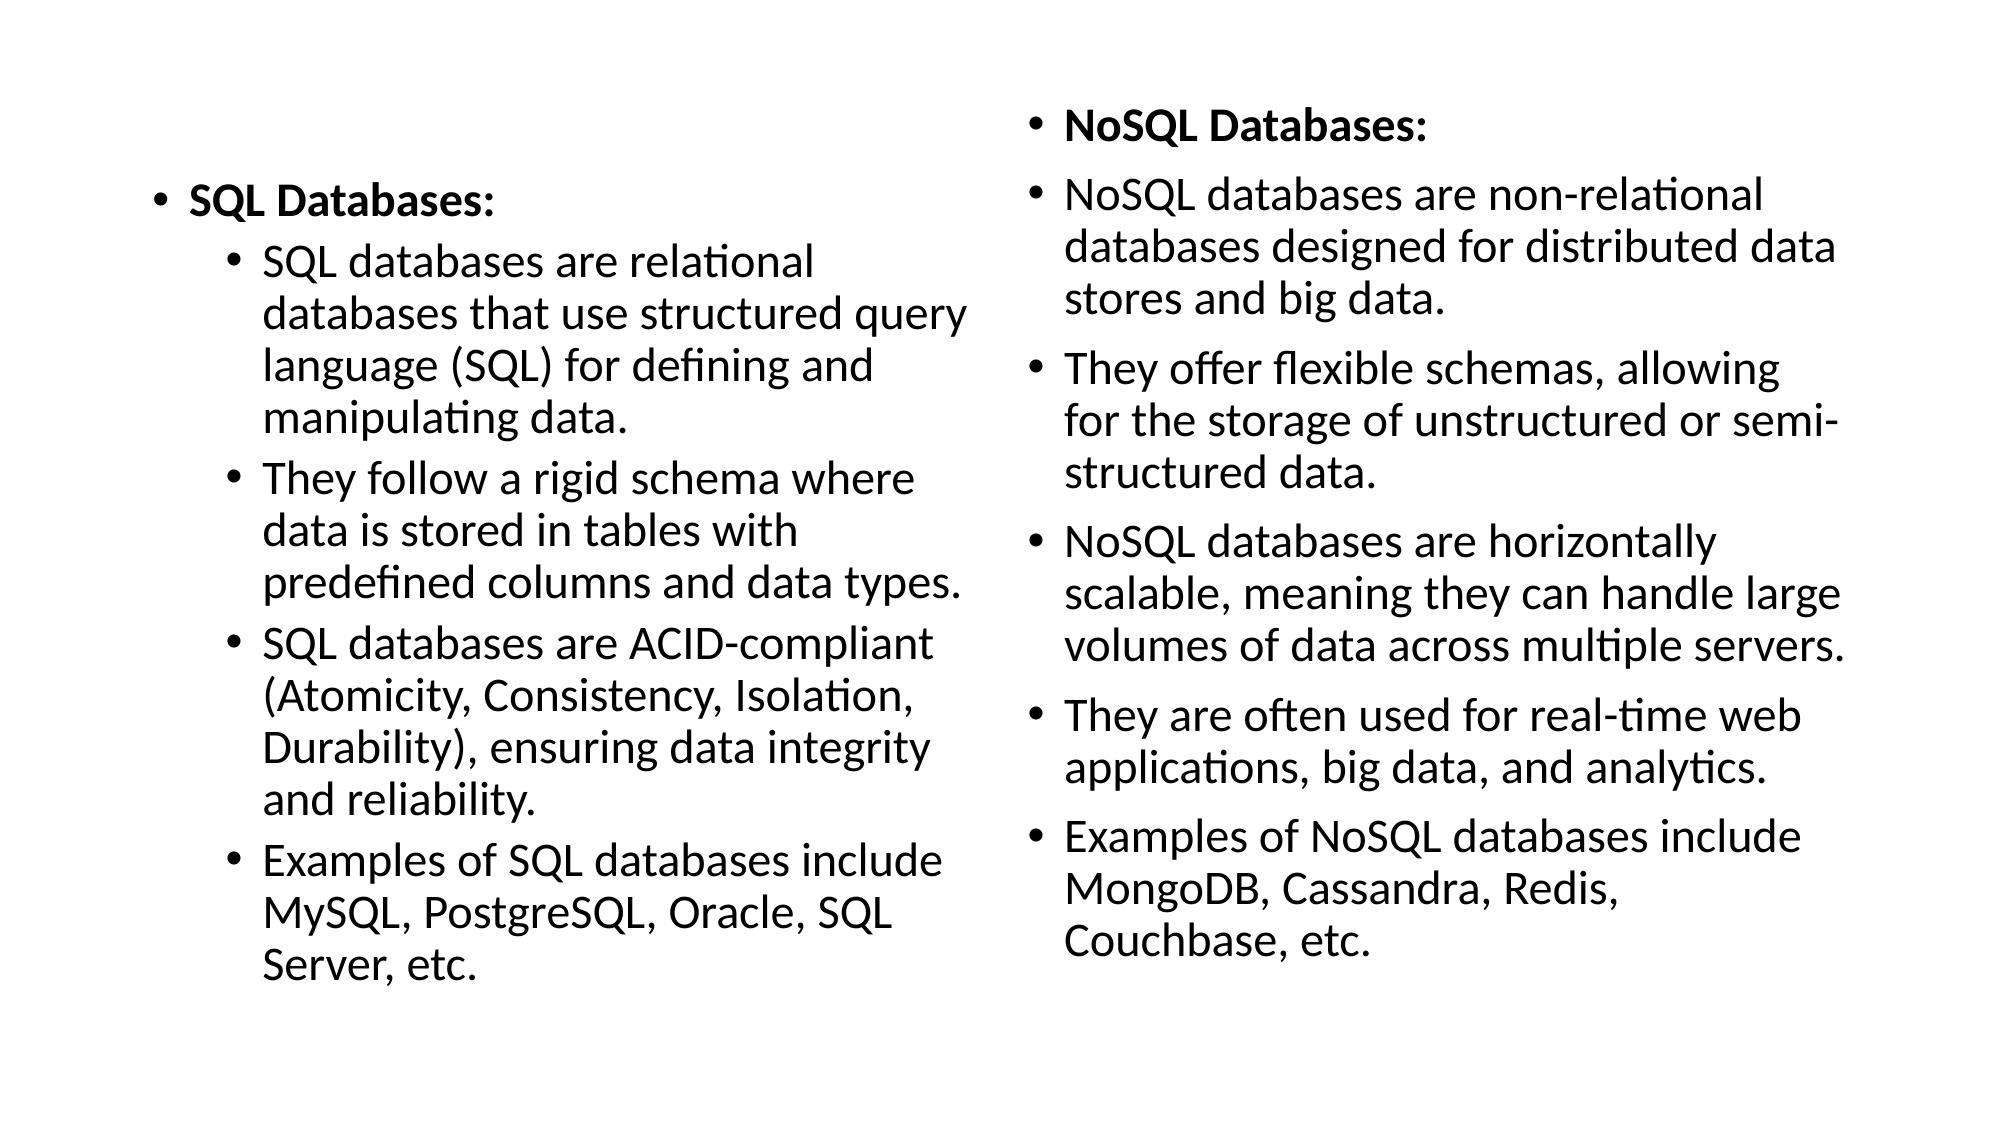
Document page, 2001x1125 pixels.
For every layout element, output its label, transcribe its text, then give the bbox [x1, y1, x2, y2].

list NoSQL Databases: NoSQL databases are non-relational databases designed for distributed data stores and big data. They offer flexible schemas, allowing for the storage of unstructured or semi-structured data. NoSQL databases are horizontally scalable, meaning they can handle large volumes of data across multiple servers. They are often used for real-time web applications, big data, and analytics. Examples of NoSQL databases include MongoDB, Cassandra, Redis, Couchbase, etc. [1012, 92, 1863, 1014]
list SQL Databases: SQL databases are relational databases that use structured query language (SQL) for defining and manipulating data. They follow a rigid schema where data is stored in tables with predefined columns and data types. SQL databases are ACID-compliant (Atomicity, Consistency, Isolation, Durability), ensuring data integrity and reliability. Examples of SQL databases include MySQL, PostgreSQL, Oracle, SQL Server, etc. [137, 92, 988, 1014]
